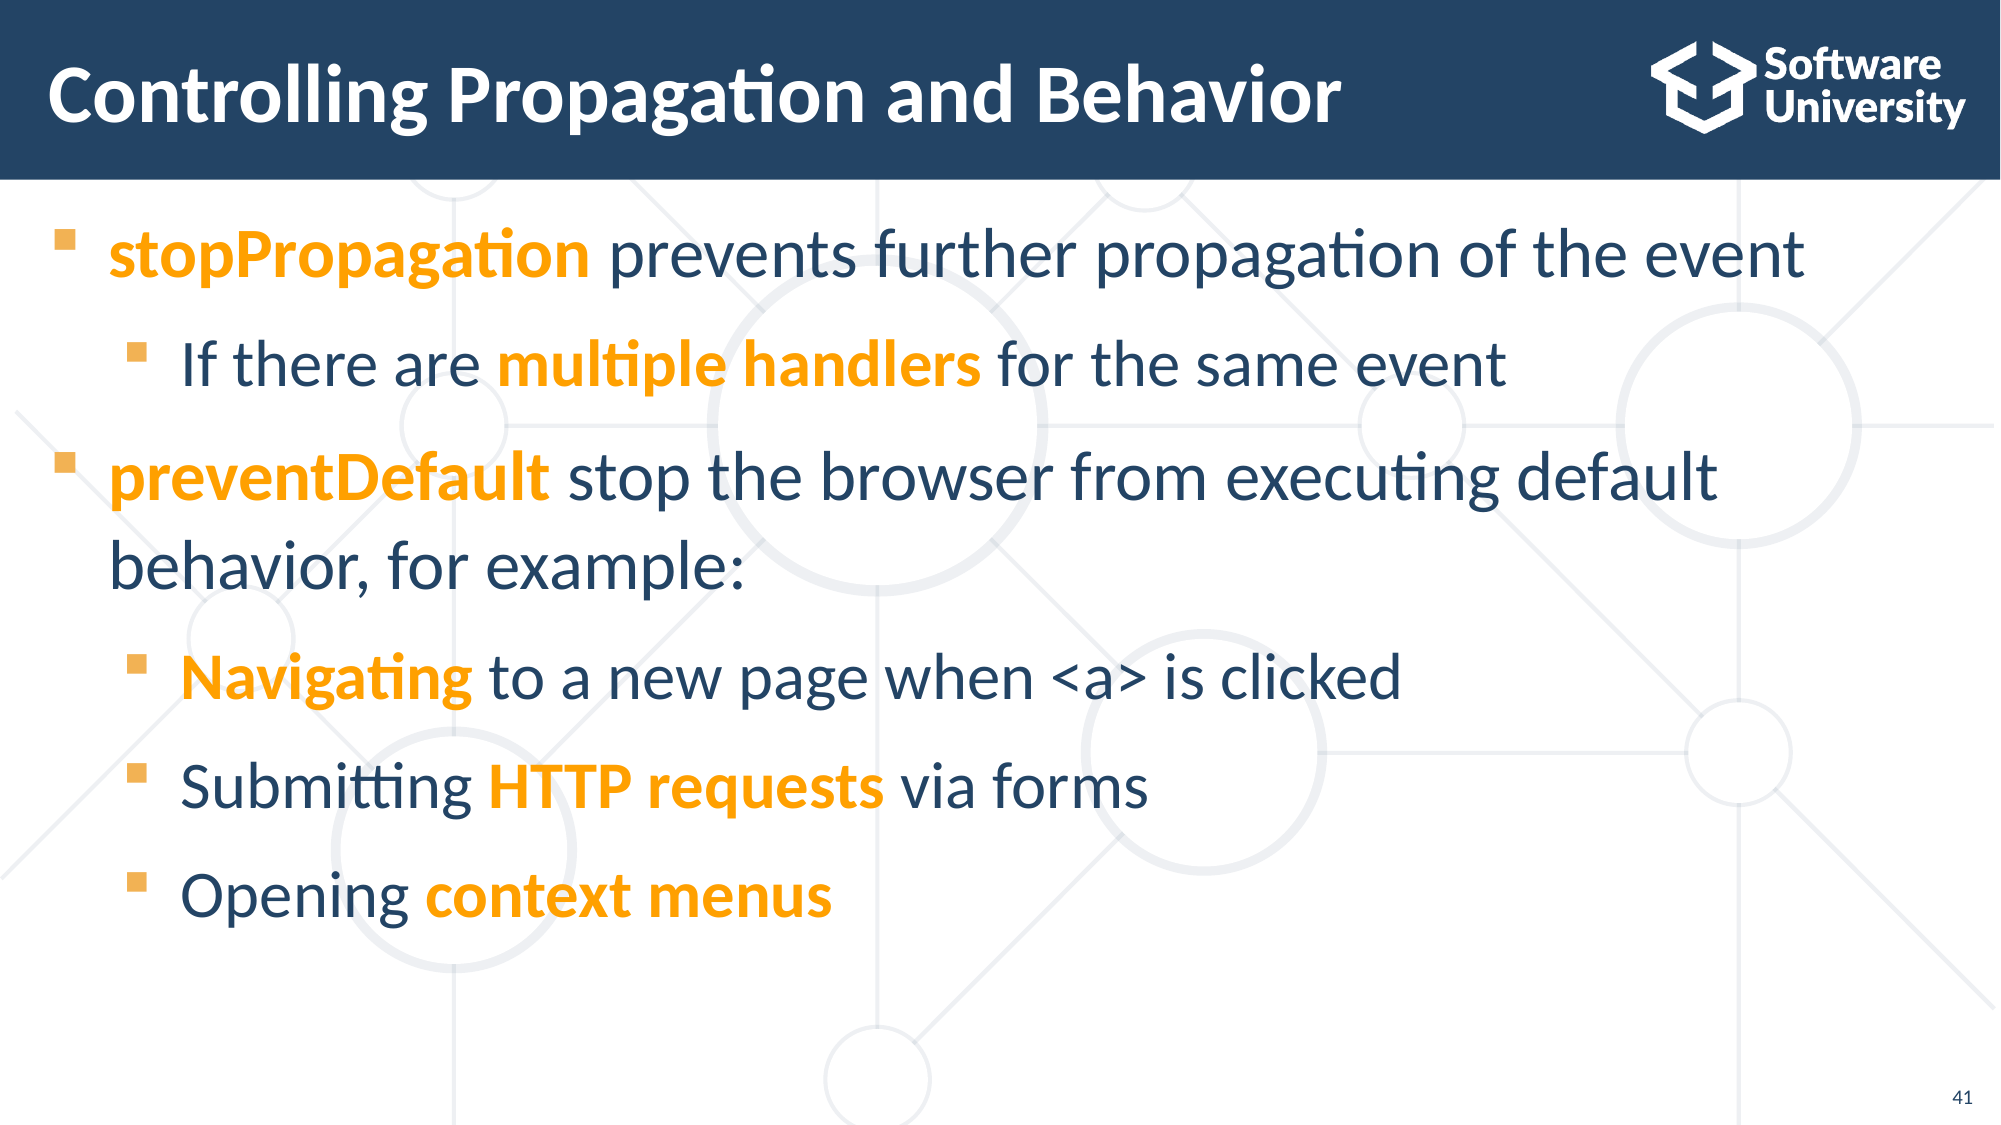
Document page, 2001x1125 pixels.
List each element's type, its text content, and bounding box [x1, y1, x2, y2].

title Controlling Propagation and Behavior [31, 16, 1625, 162]
picture [1651, 41, 1966, 134]
list stopPropagation prevents further propagation of the event If there are multiple handlers for the same event preventDefault stop the browser from executing default behavior, for example: Navigating to a new page when <a> is clicked Submitting HTTP requests via forms Opening context menus [31, 196, 1970, 1104]
slide_number 41 [1927, 1067, 1989, 1117]
